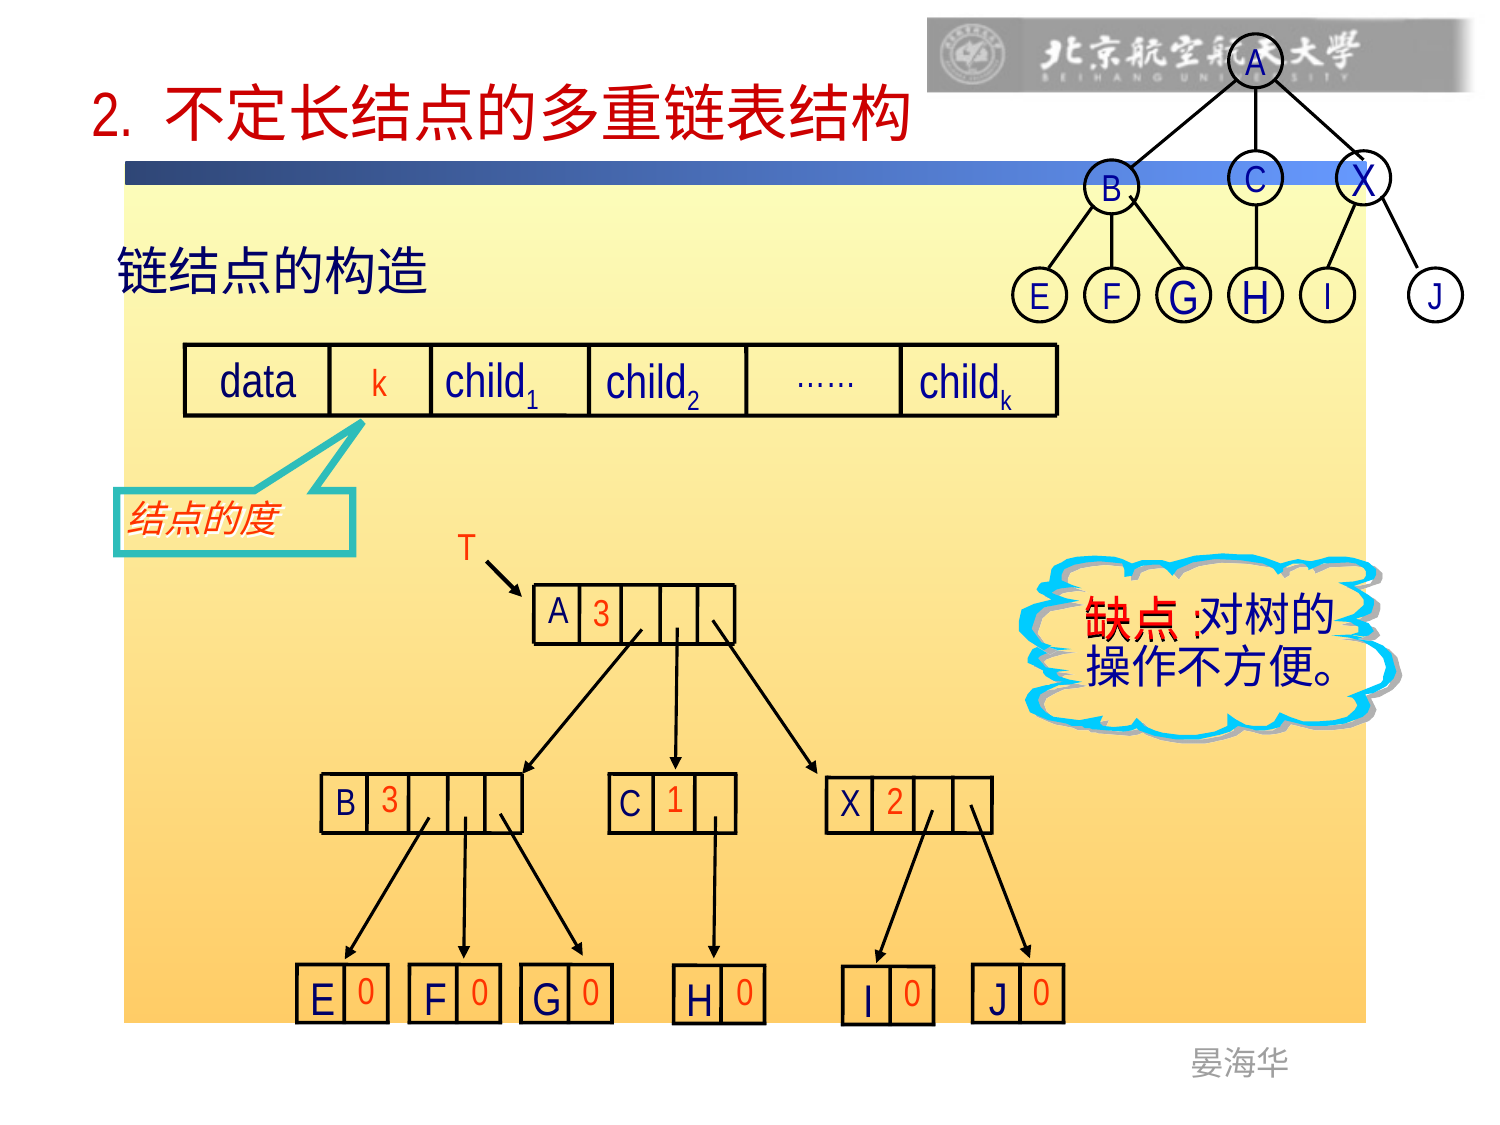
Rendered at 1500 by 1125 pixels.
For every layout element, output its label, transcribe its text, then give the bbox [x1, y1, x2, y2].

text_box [1012, 33, 1463, 323]
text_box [1018, 553, 1448, 740]
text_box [111, 479, 418, 555]
text_box 2. 不定长结点的多重链表结构 [76, 66, 990, 157]
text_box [101, 230, 1088, 416]
picture [927, 0, 1500, 102]
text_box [292, 515, 1070, 1037]
